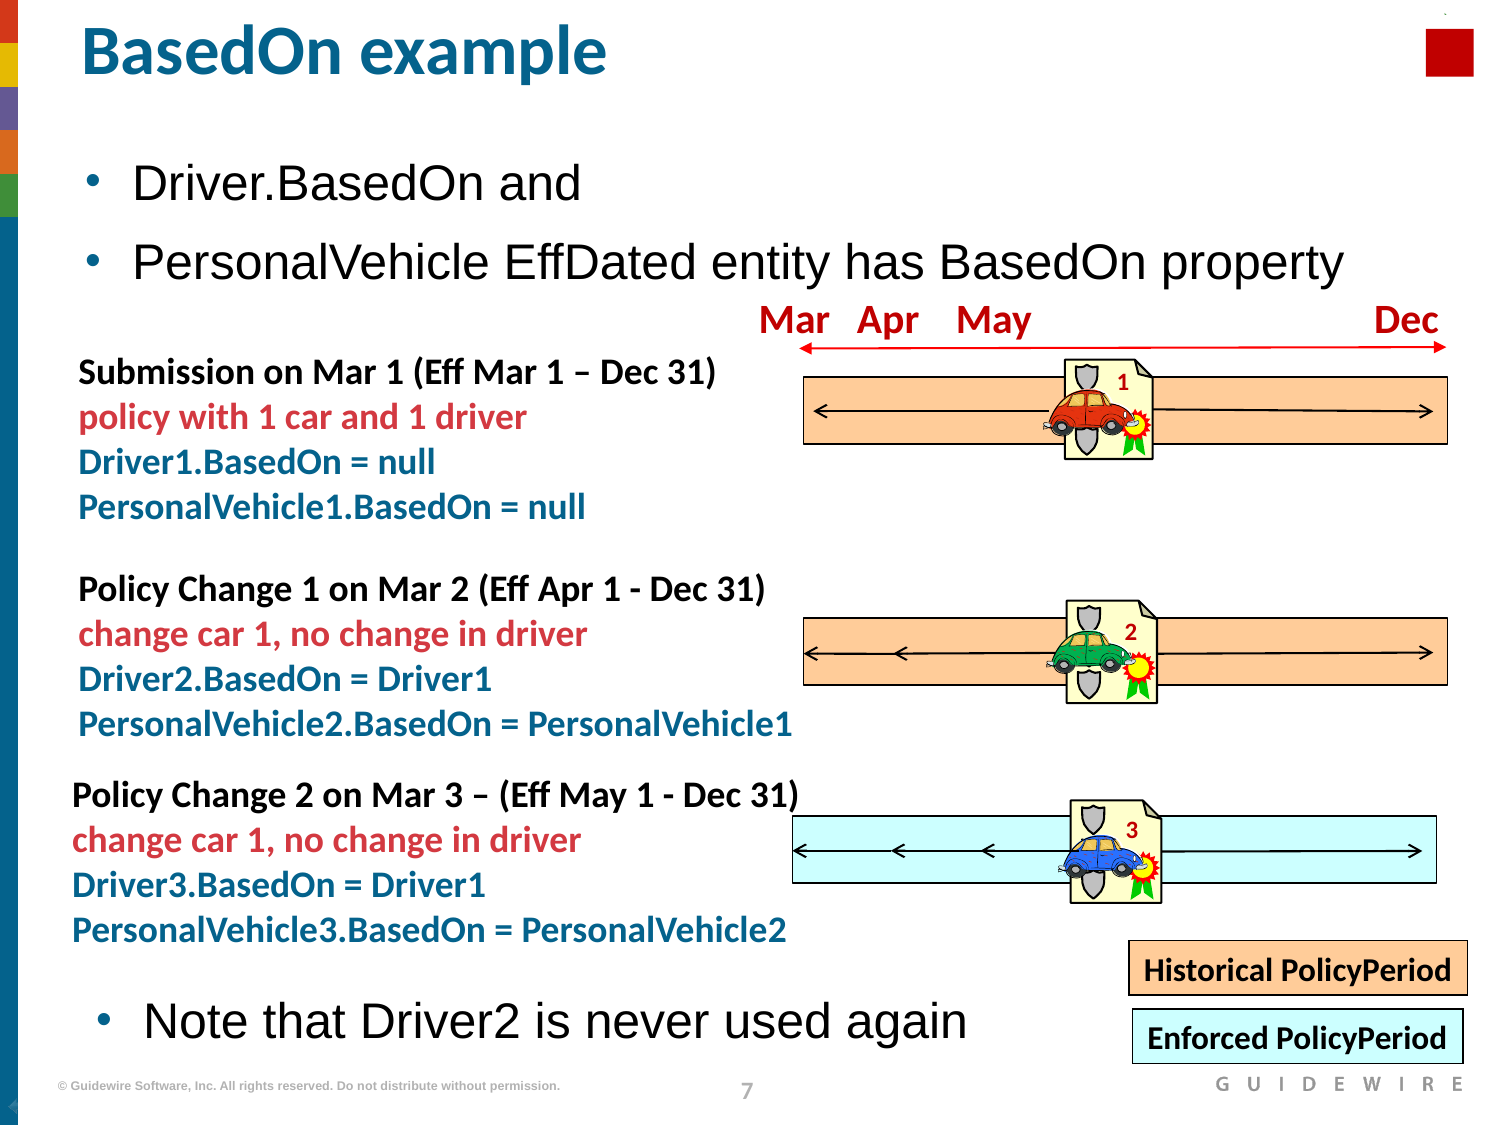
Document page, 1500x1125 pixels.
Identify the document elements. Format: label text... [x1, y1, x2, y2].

picture [1215, 1073, 1480, 1096]
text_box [1414, 14, 1486, 91]
title BasedOn example [81, 19, 1446, 142]
list Driver.BasedOn and PersonalVehicle EffDated entity has BasedOn property [85, 149, 1450, 282]
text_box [56, 762, 1437, 961]
picture [0, 0, 18, 216]
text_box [63, 284, 1470, 1065]
picture [10, 1101, 18, 1111]
